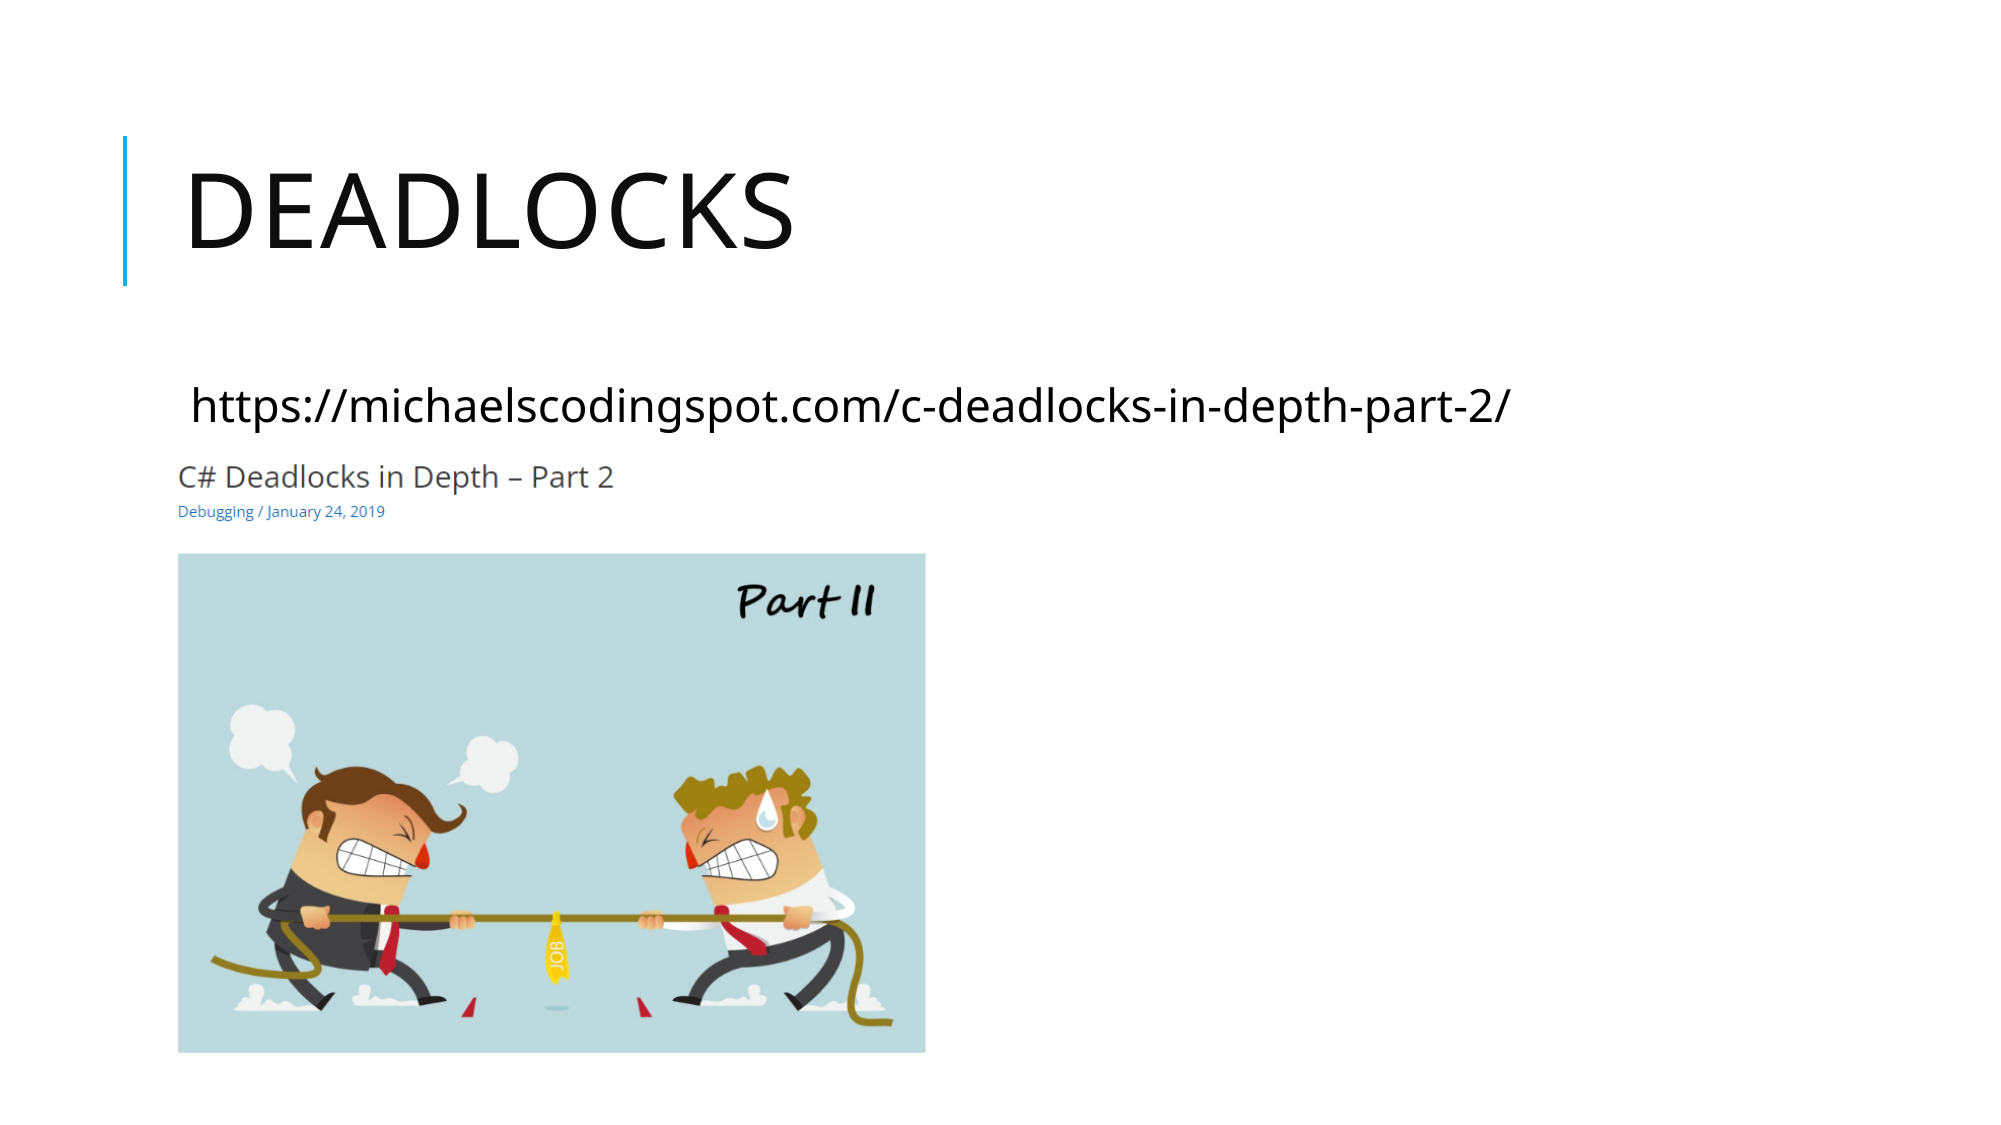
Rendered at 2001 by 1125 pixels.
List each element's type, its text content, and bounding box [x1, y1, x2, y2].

picture [167, 443, 950, 1066]
list https://michaelscodingspot.com/c-deadlocks-in-depth-part-2/ [168, 375, 1763, 1035]
title deadlocks [168, 96, 1763, 342]
